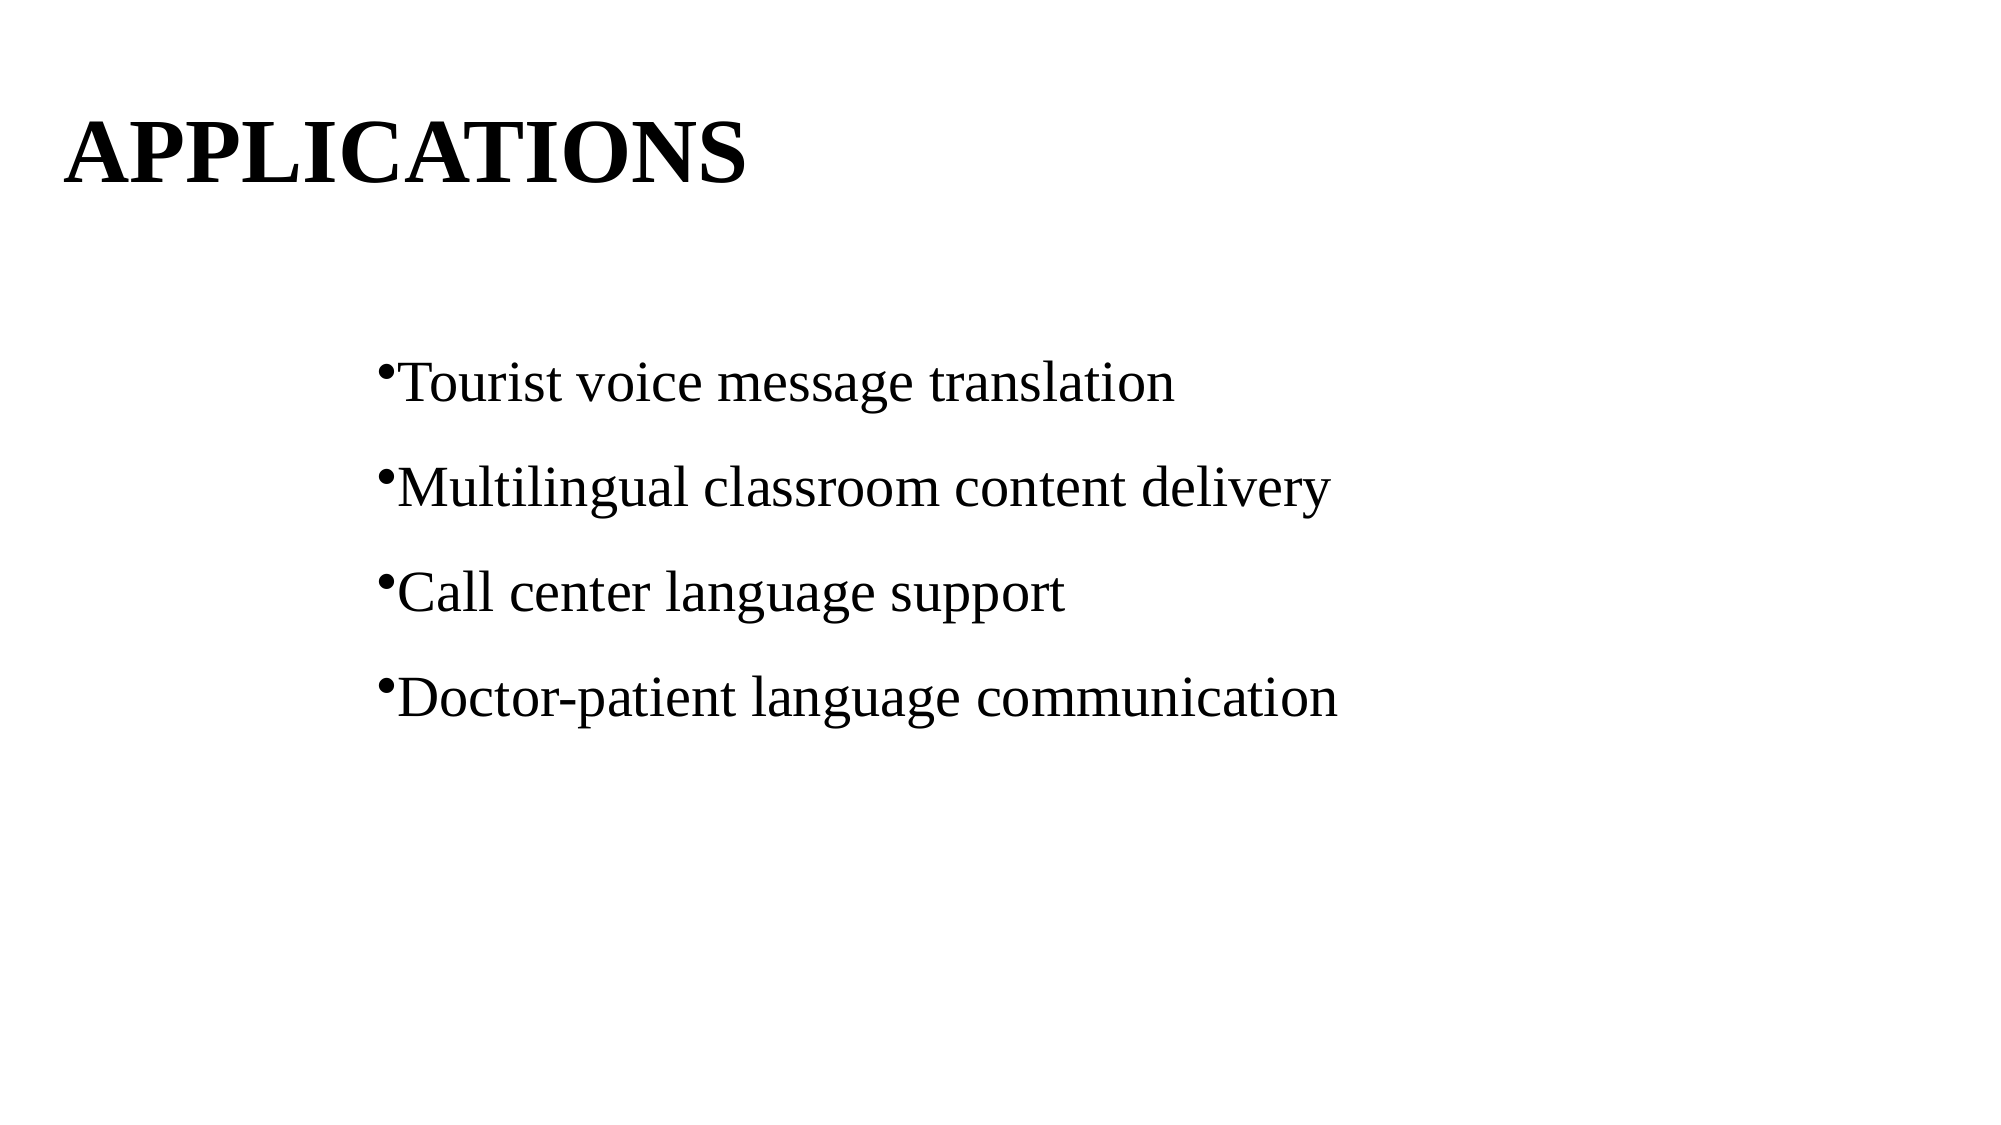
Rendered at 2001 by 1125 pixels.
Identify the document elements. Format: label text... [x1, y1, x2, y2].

title APPLICATIONS [48, 44, 1774, 262]
text_box Tourist voice message translation Multilingual classroom content delivery Call center language support Doctor-patient language communication [361, 300, 1355, 736]
